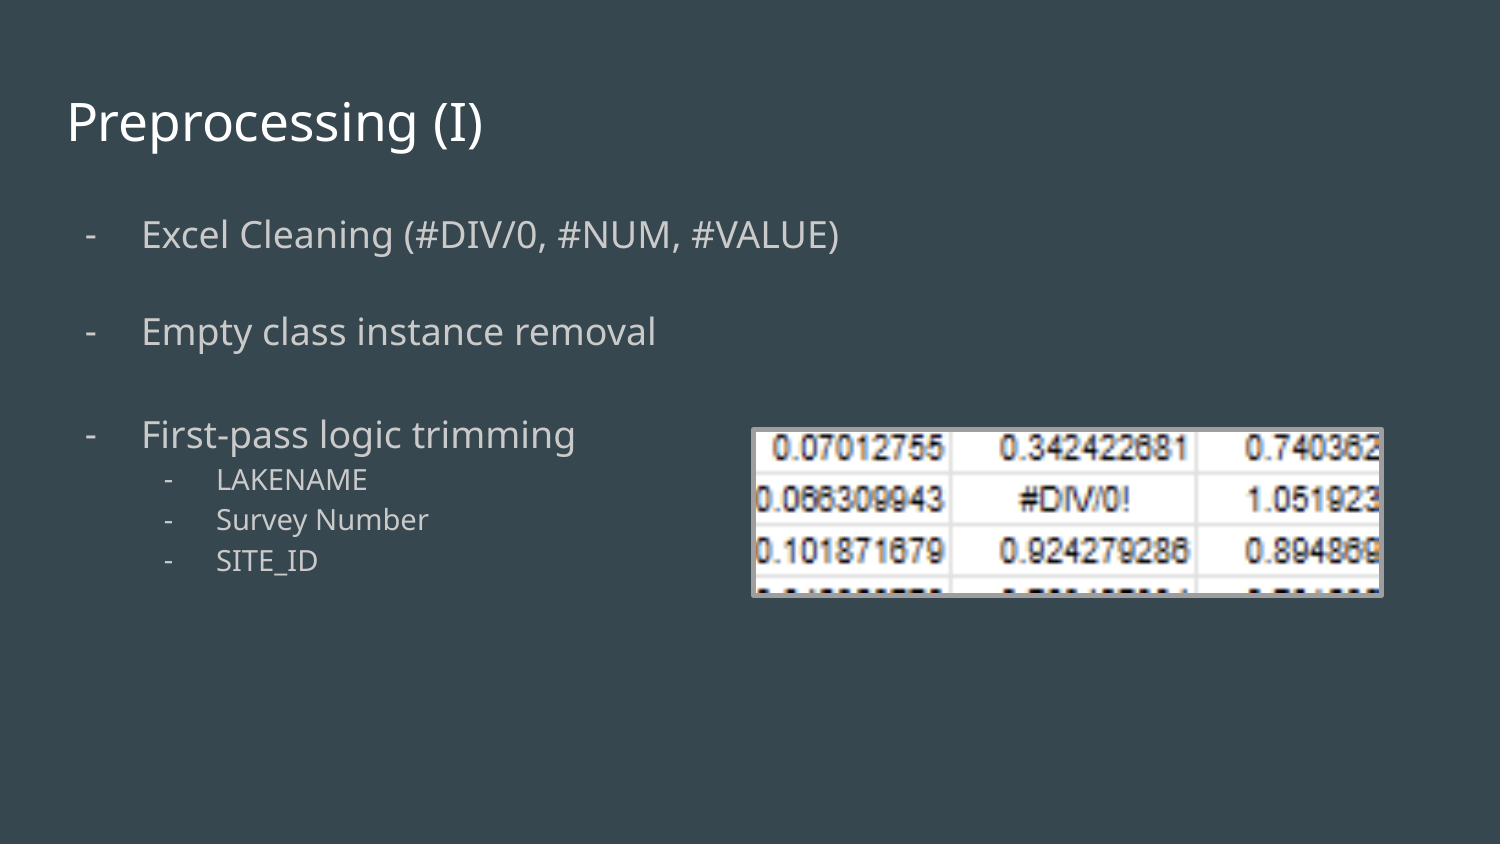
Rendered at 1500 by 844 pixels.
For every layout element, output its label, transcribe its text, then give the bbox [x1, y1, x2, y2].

title Preprocessing (I) [51, 72, 1449, 167]
list Excel Cleaning (#DIV/0, #NUM, #VALUE) Empty class instance removal First-pass logic trimming LAKENAME Survey Number SITE_ID [51, 189, 1449, 750]
picture [755, 431, 1380, 594]
